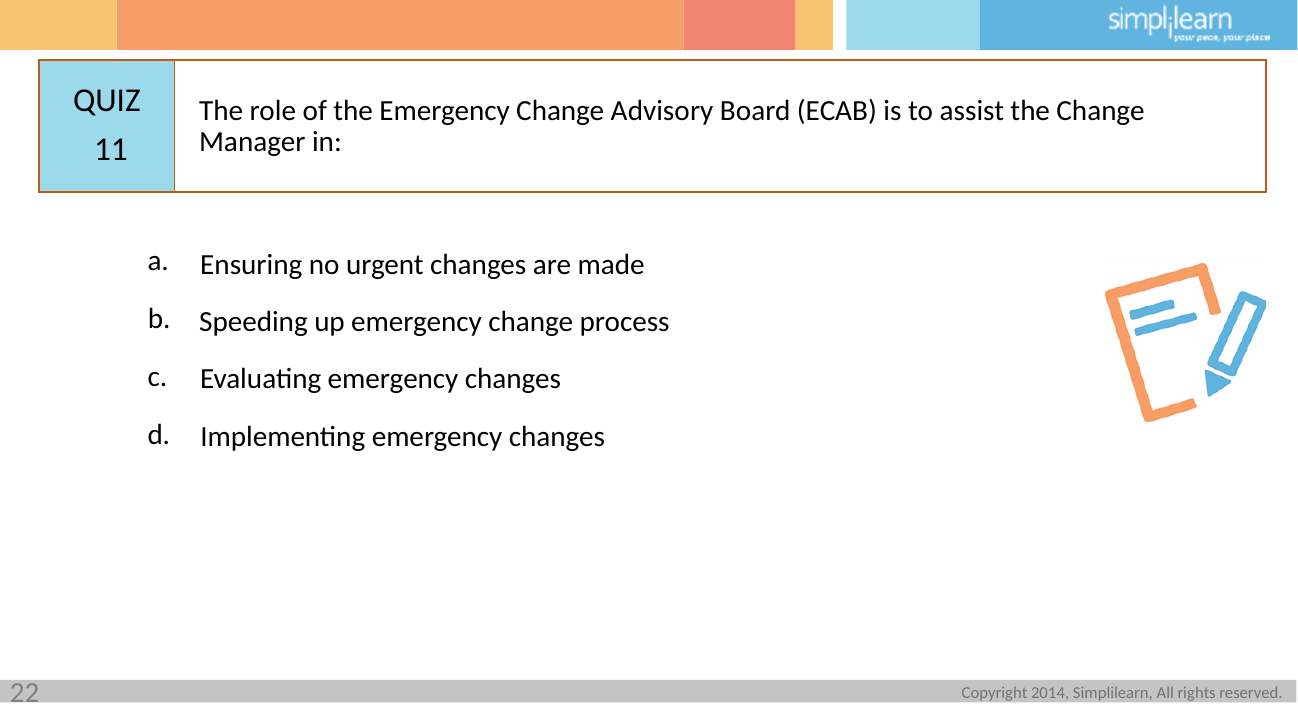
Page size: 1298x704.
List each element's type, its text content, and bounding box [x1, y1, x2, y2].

picture [1107, 0, 1270, 47]
list 11 [64, 128, 158, 171]
list Evaluating emergency changes [185, 356, 1084, 402]
list Speeding up emergency change process [184, 298, 1084, 344]
list The role of the Emergency Change Advisory Board (ECAB) is to assist the Change Manager in: [184, 71, 1254, 182]
list Implementing emergency changes [185, 413, 1084, 460]
list Ensuring no urgent changes are made [185, 241, 1084, 288]
